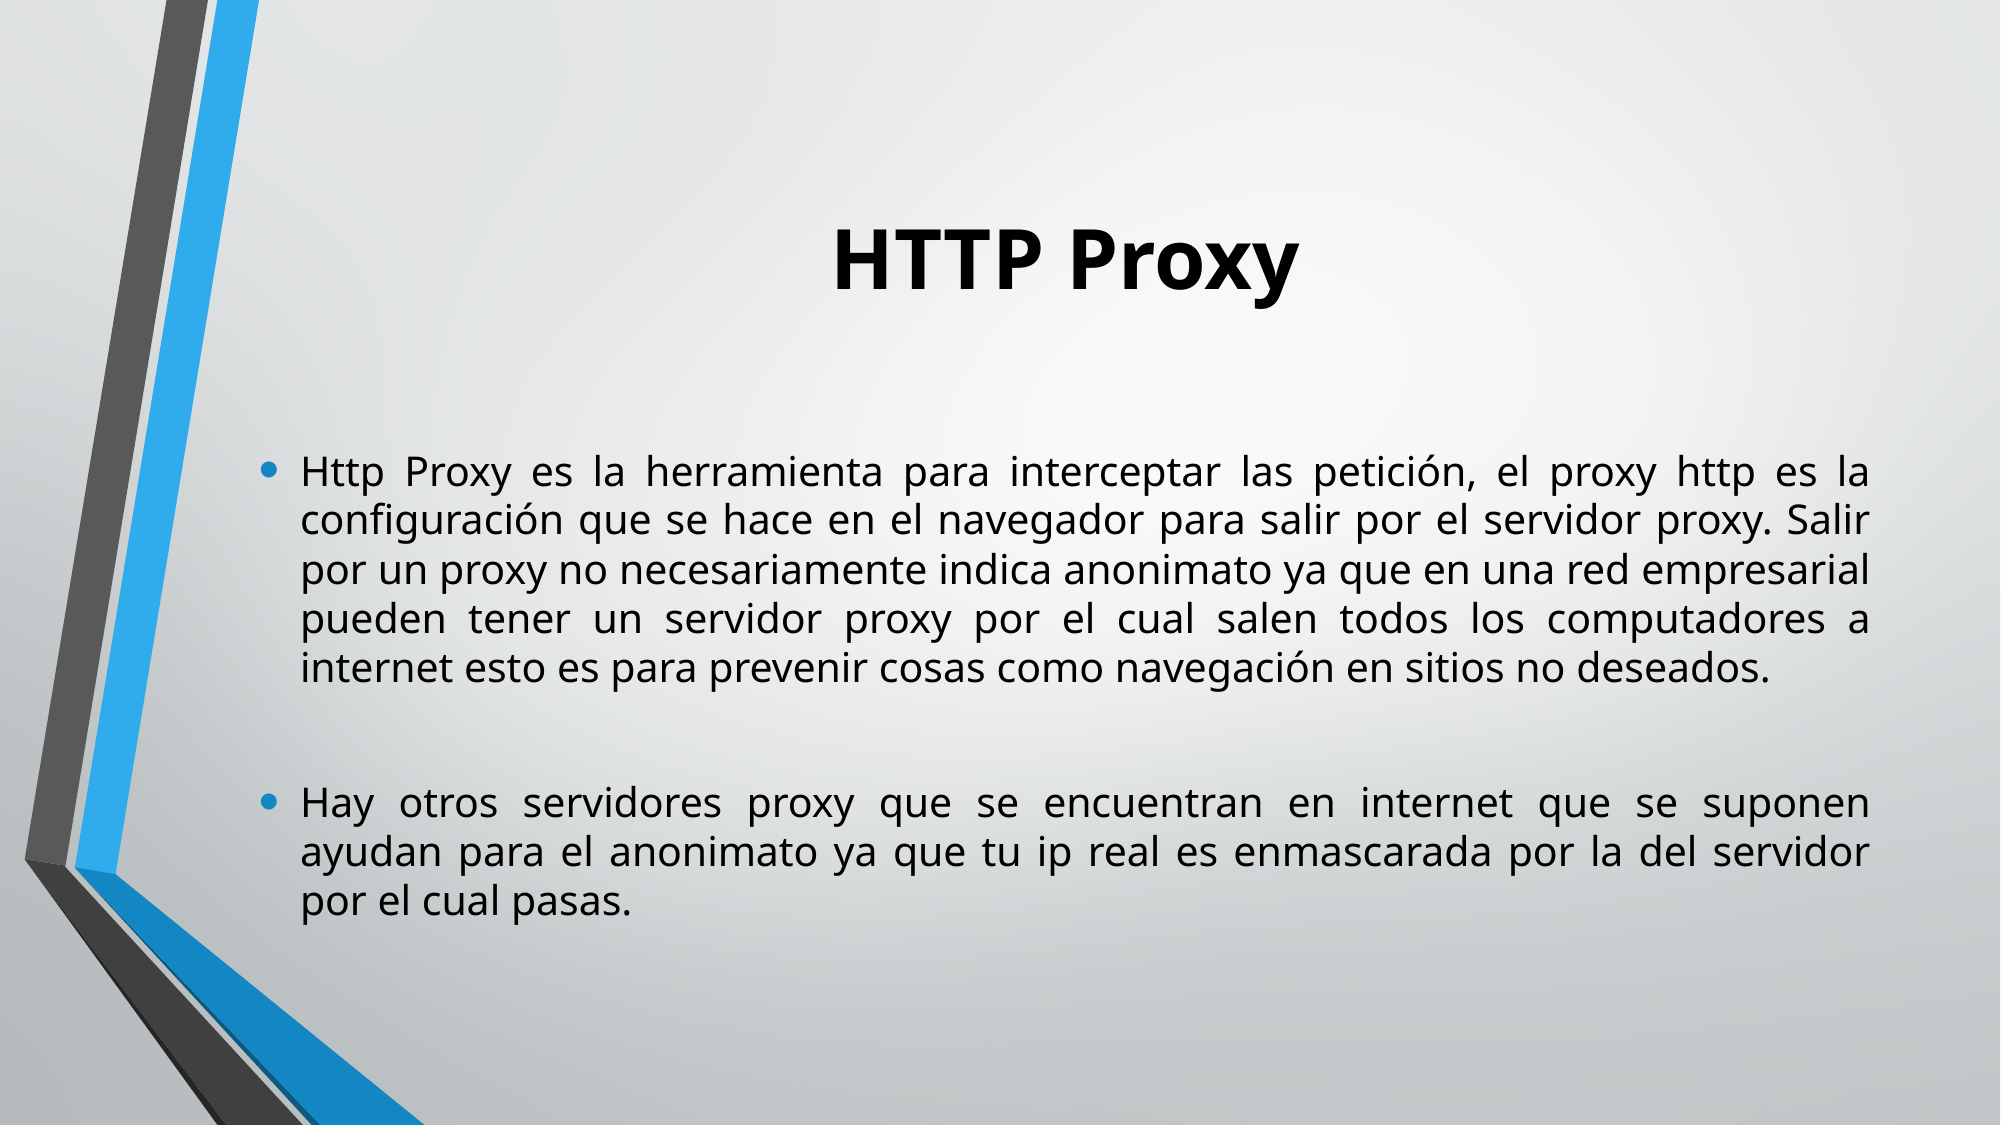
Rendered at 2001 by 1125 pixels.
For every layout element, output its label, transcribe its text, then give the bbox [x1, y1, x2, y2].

title HTTP Proxy [243, 112, 1887, 400]
list Http Proxy es la herramienta para interceptar las petición, el proxy http es la configuración que se hace en el navegador para salir por el servidor proxy. Salir por un proxy no necesariamente indica anonimato ya que en una red empresarial pueden tener un servidor proxy por el cual salen todos los computadores a internet esto es para prevenir cosas como navegación en sitios no deseados. Hay otros servidores proxy que se encuentran en internet que se suponen ayudan para el anonimato ya que tu ip real es enmascarada por la del servidor por el cual pasas. [243, 437, 1887, 950]
